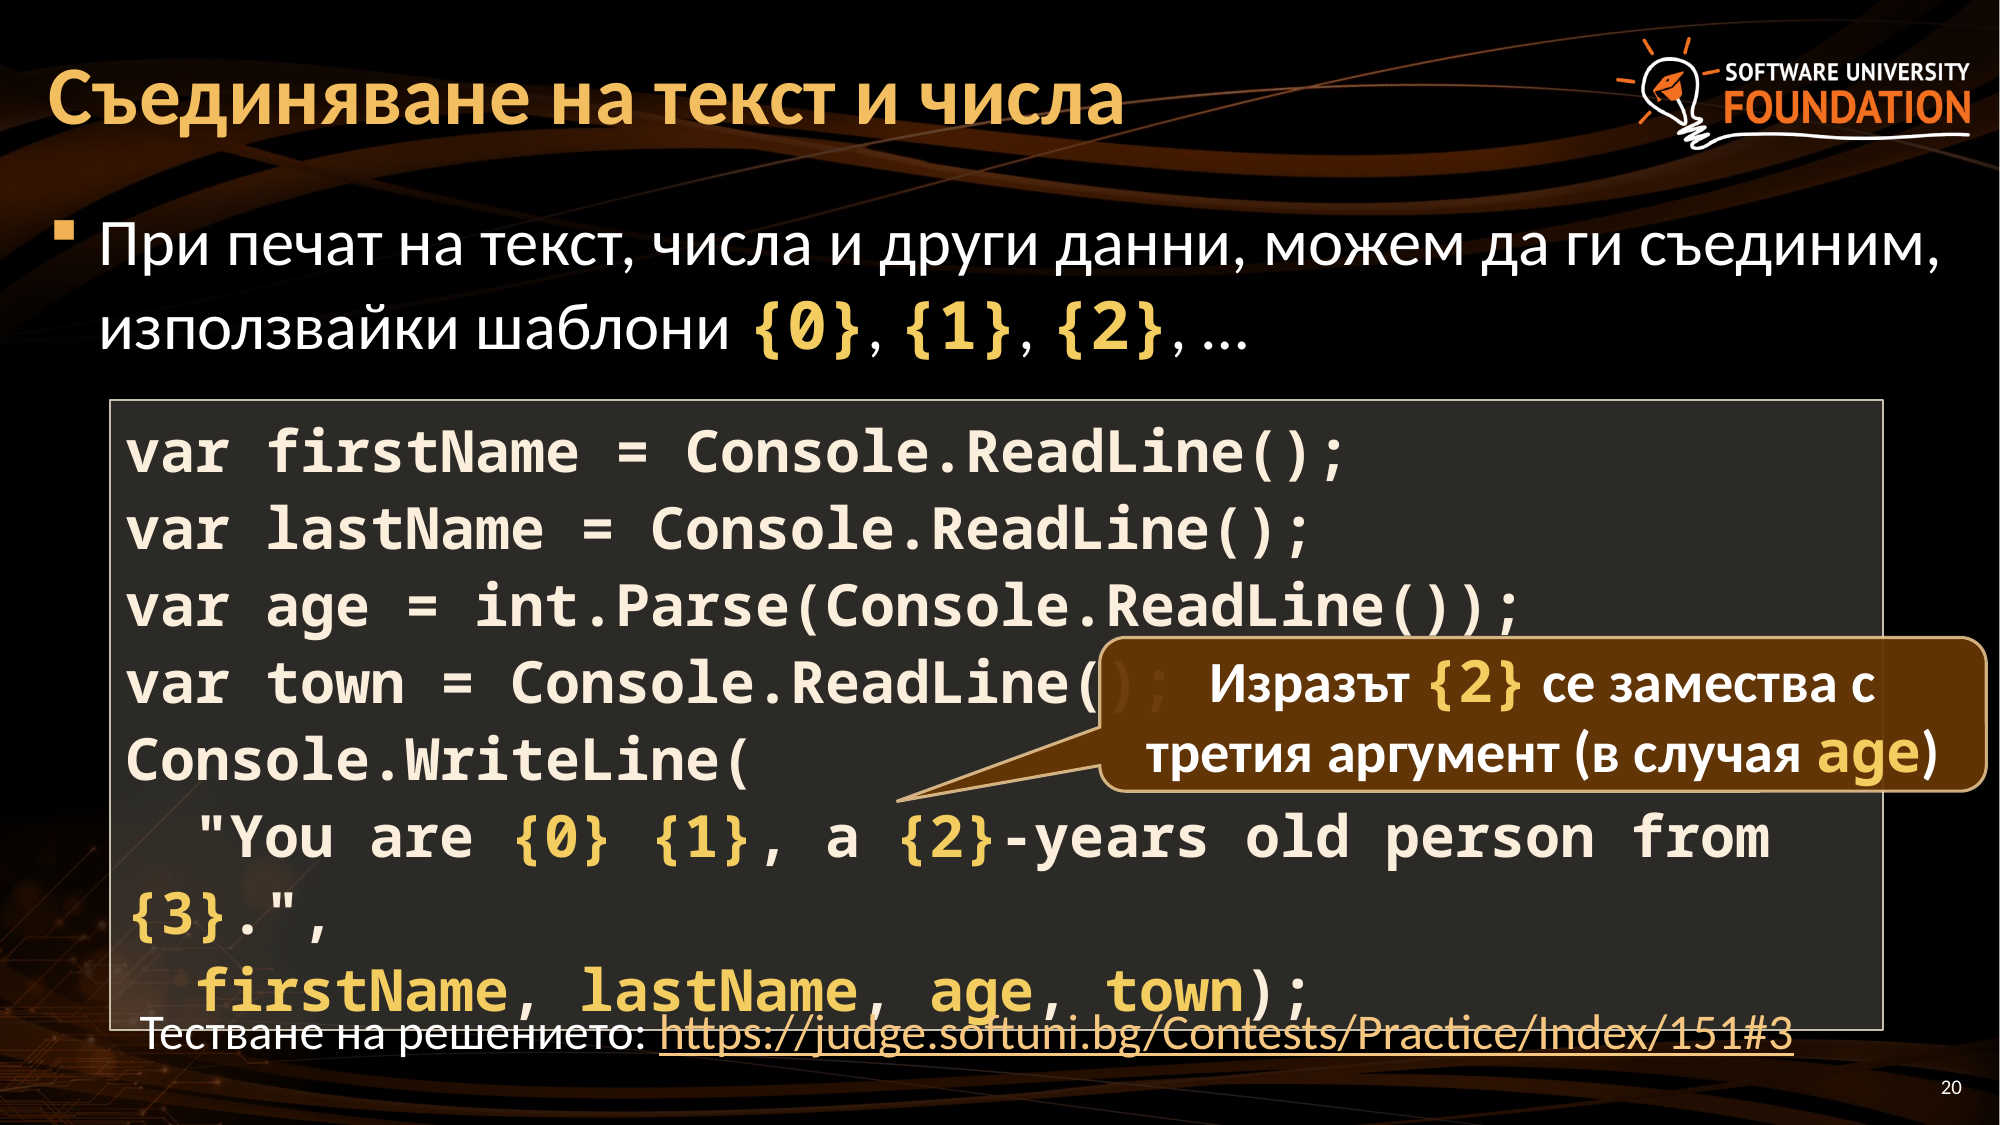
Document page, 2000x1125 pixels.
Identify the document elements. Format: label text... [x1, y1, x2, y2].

text_box var firstName = Console.ReadLine(); var lastName = Console.ReadLine(); var age = int.Parse(Console.ReadLine()); var town = Console.ReadLine(); Console.WriteLine( "You are {0} {1}, a {2}-years old person from {3}.", firstName, lastName, age, town); [110, 399, 1883, 1031]
text_box Тестване на решението: https://judge.softuni.bg/Contests/Practice/Index/151#3 [124, 991, 1875, 1067]
picture [0, 0, 2000, 1125]
list При печат на текст, числа и други данни, можем да ги съединим, използвайки шаблони {0}, {1}, {2}, … [31, 188, 1968, 1103]
title Съединяване на текст и числа [30, 6, 1602, 189]
slide_number 20 [1897, 1070, 1968, 1103]
text_box Изразът {2} се замества с третия аргумент (в случая age) [896, 636, 1988, 803]
